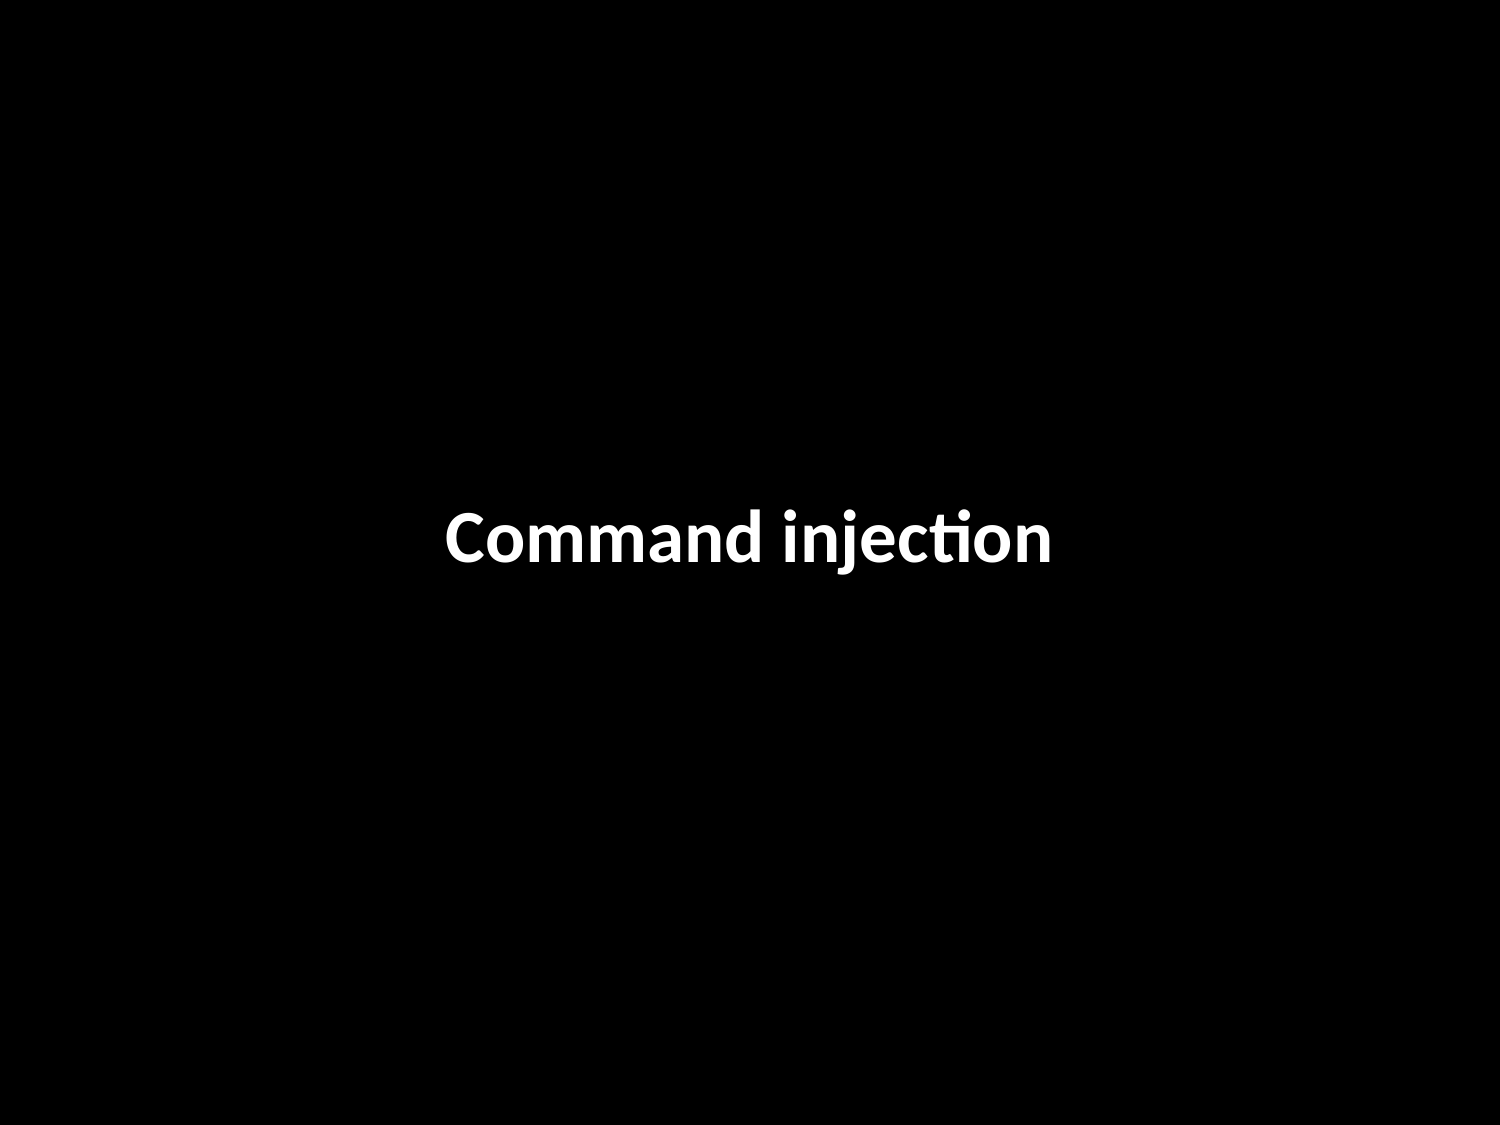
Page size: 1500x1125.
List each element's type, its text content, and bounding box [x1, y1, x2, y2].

subtitle Command injection [293, 490, 1207, 583]
